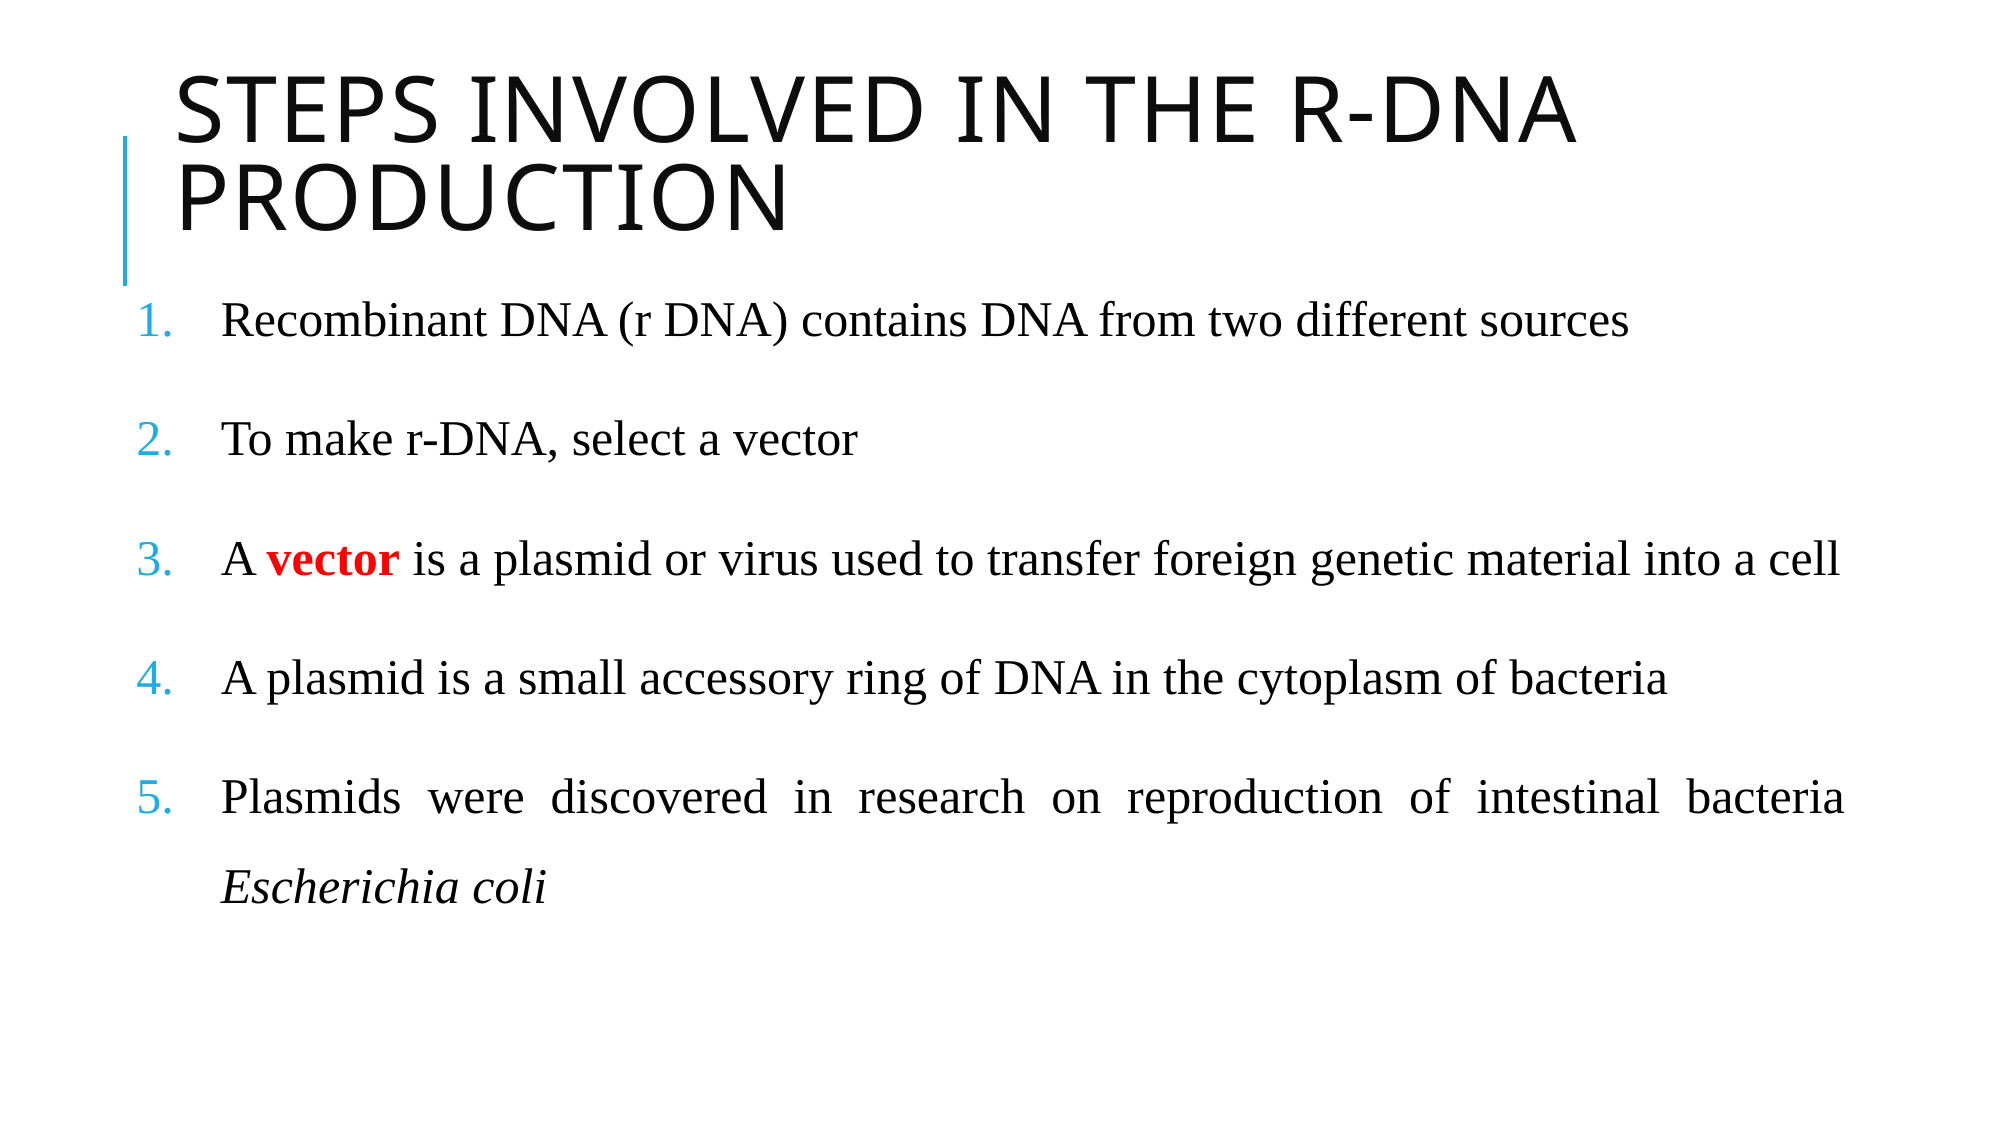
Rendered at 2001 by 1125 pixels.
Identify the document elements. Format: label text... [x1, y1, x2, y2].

title Steps involved in the r-DNA production [159, 36, 1754, 249]
list Recombinant DNA (r DNA) contains DNA from two different sources To make r-DNA, select a vector A vector is a plasmid or virus used to transfer foreign genetic material into a cell A plasmid is a small accessory ring of DNA in the cytoplasm of bacteria Plasmids were discovered in research on reproduction of intestinal bacteria Escherichia coli [129, 249, 1854, 933]
